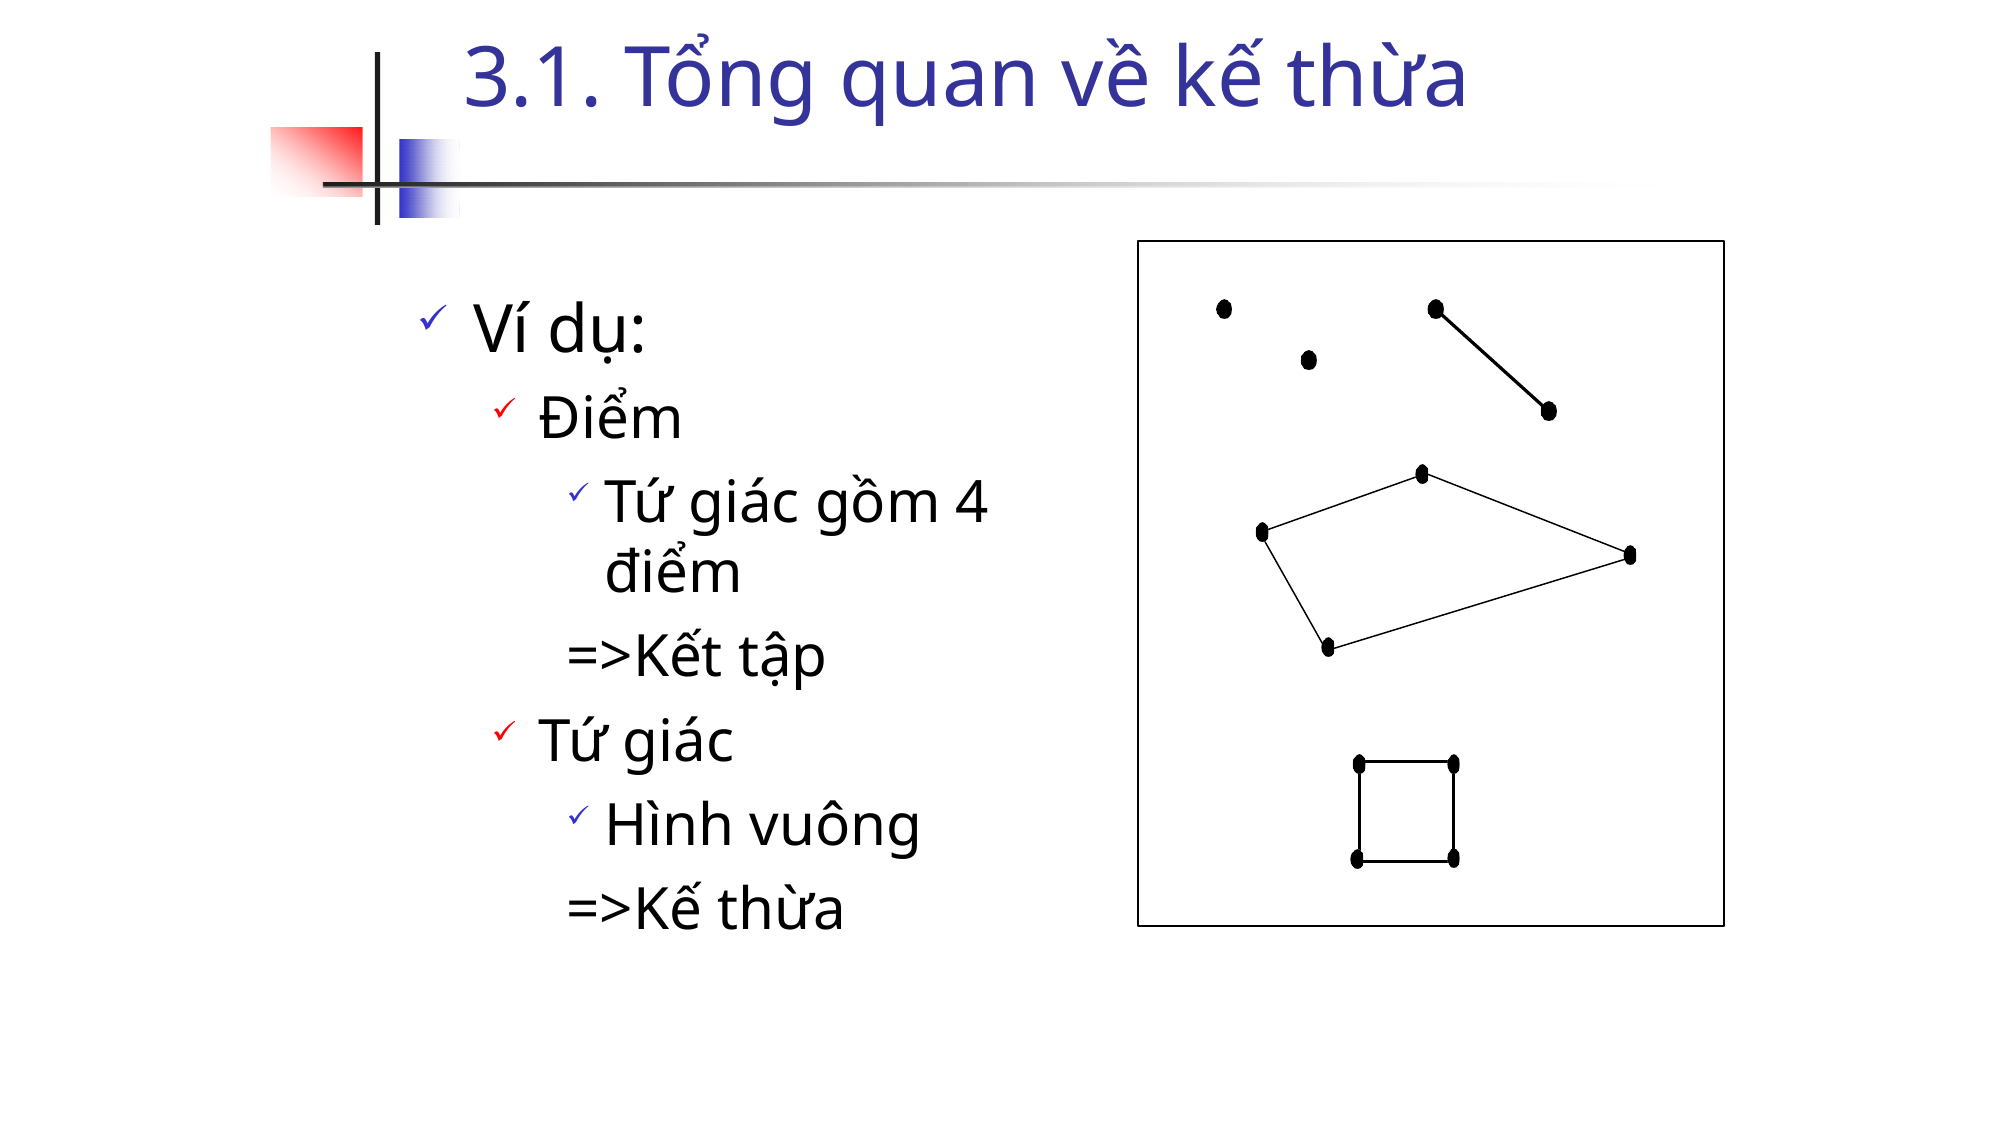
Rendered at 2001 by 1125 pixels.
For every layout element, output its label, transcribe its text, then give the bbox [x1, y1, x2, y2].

text_box Ví dụ: Điểm Tứ giác gồm 4 điểm =>Kết tập Tứ giác Hình vuông =>Kế thừa [414, 267, 1123, 942]
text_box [1137, 240, 1725, 928]
slide_number 20 [1662, 745, 2000, 1125]
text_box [270, 52, 1673, 225]
title 3.1. Tổng quan về kế thừa [461, 0, 1694, 167]
